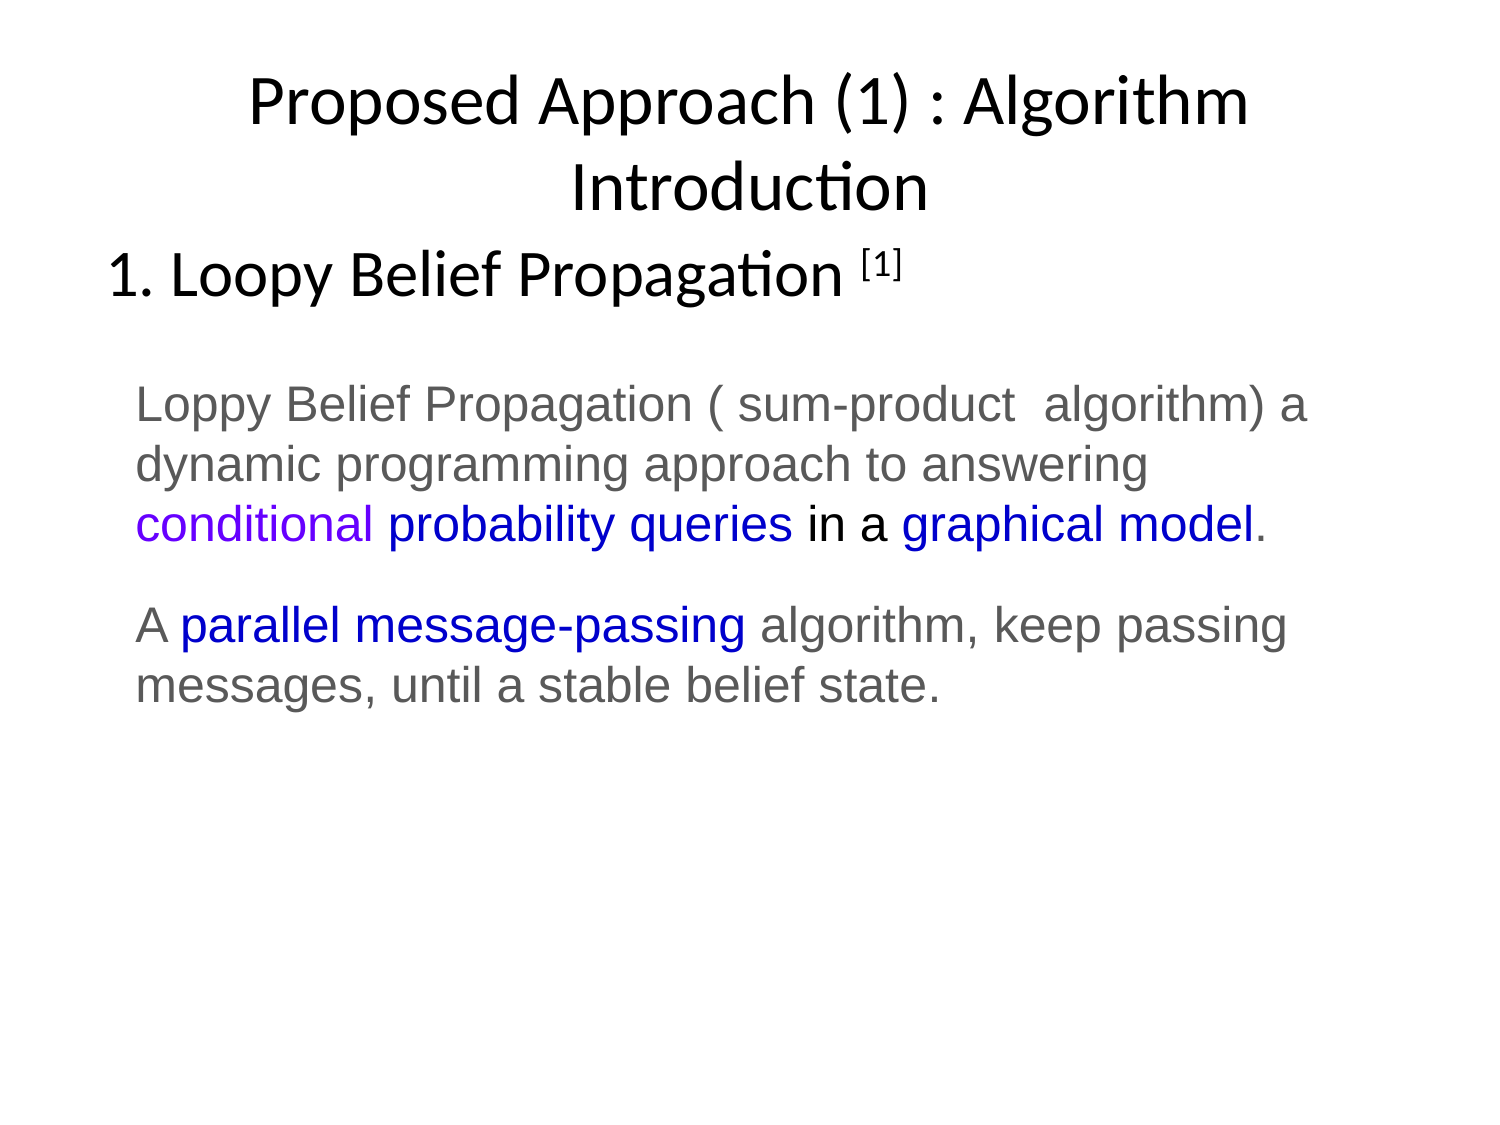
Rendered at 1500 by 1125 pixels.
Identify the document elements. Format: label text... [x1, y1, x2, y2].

title Proposed Approach (1) : Algorithm Introduction [75, 45, 1425, 233]
text_box Loppy Belief Propagation ( sum-product algorithm) a dynamic programming approach to answering conditional probability queries in a graphical model. A parallel message-passing algorithm, keep passing messages, until a stable belief state. [120, 363, 1388, 1093]
list 1. Loopy Belief Propagation [1] [90, 222, 1292, 330]
